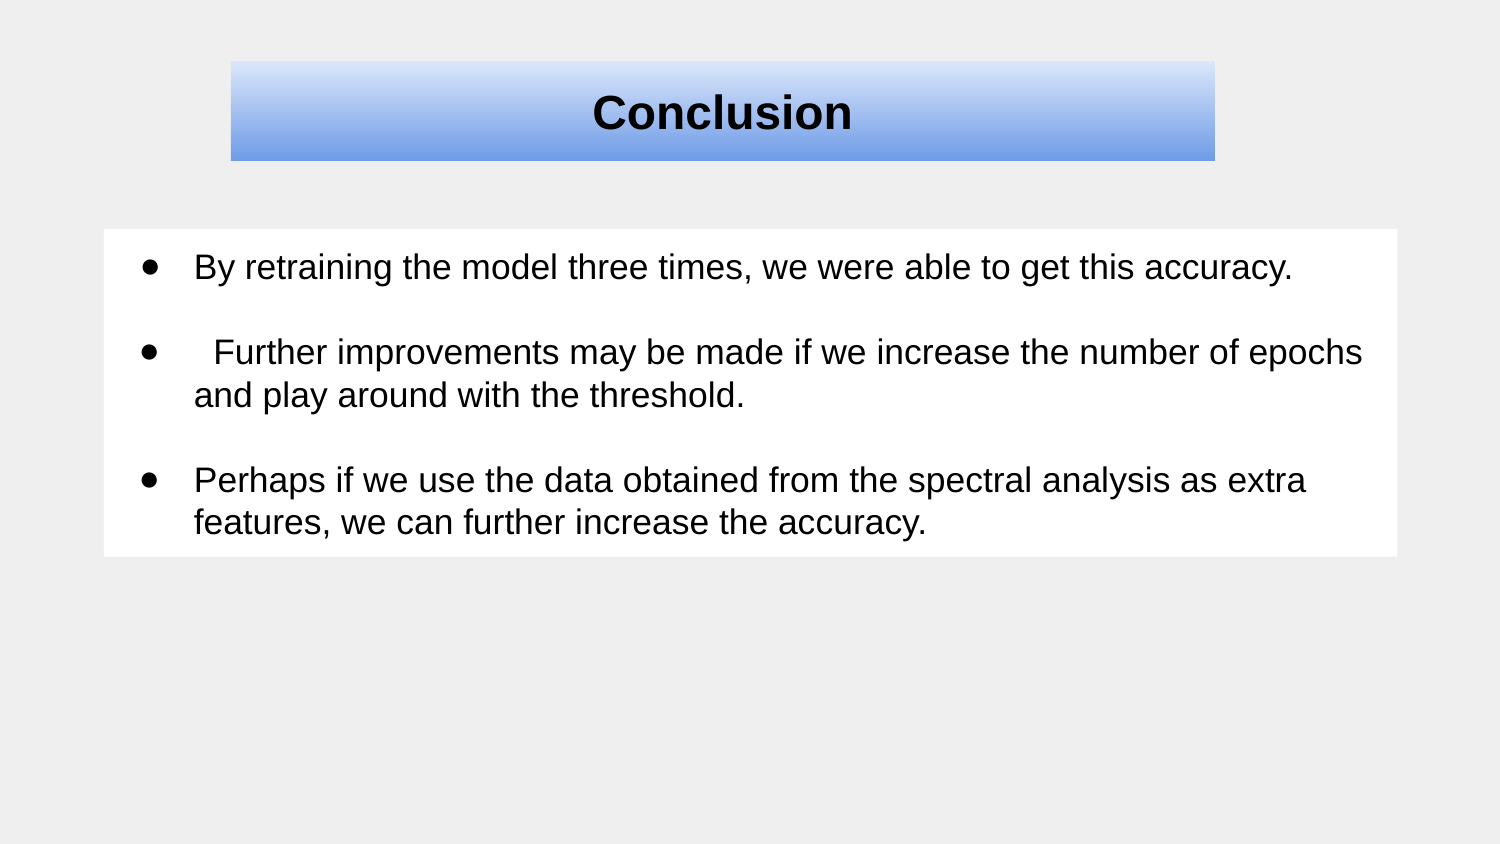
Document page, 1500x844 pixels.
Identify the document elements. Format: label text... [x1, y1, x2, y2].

text_box By retraining the model three times, we were able to get this accuracy. Further improvements may be made if we increase the number of epochs and play around with the threshold. Perhaps if we use the data obtained from the spectral analysis as extra features, we can further increase the accuracy. [103, 229, 1398, 557]
list Conclusion [230, 61, 1215, 161]
